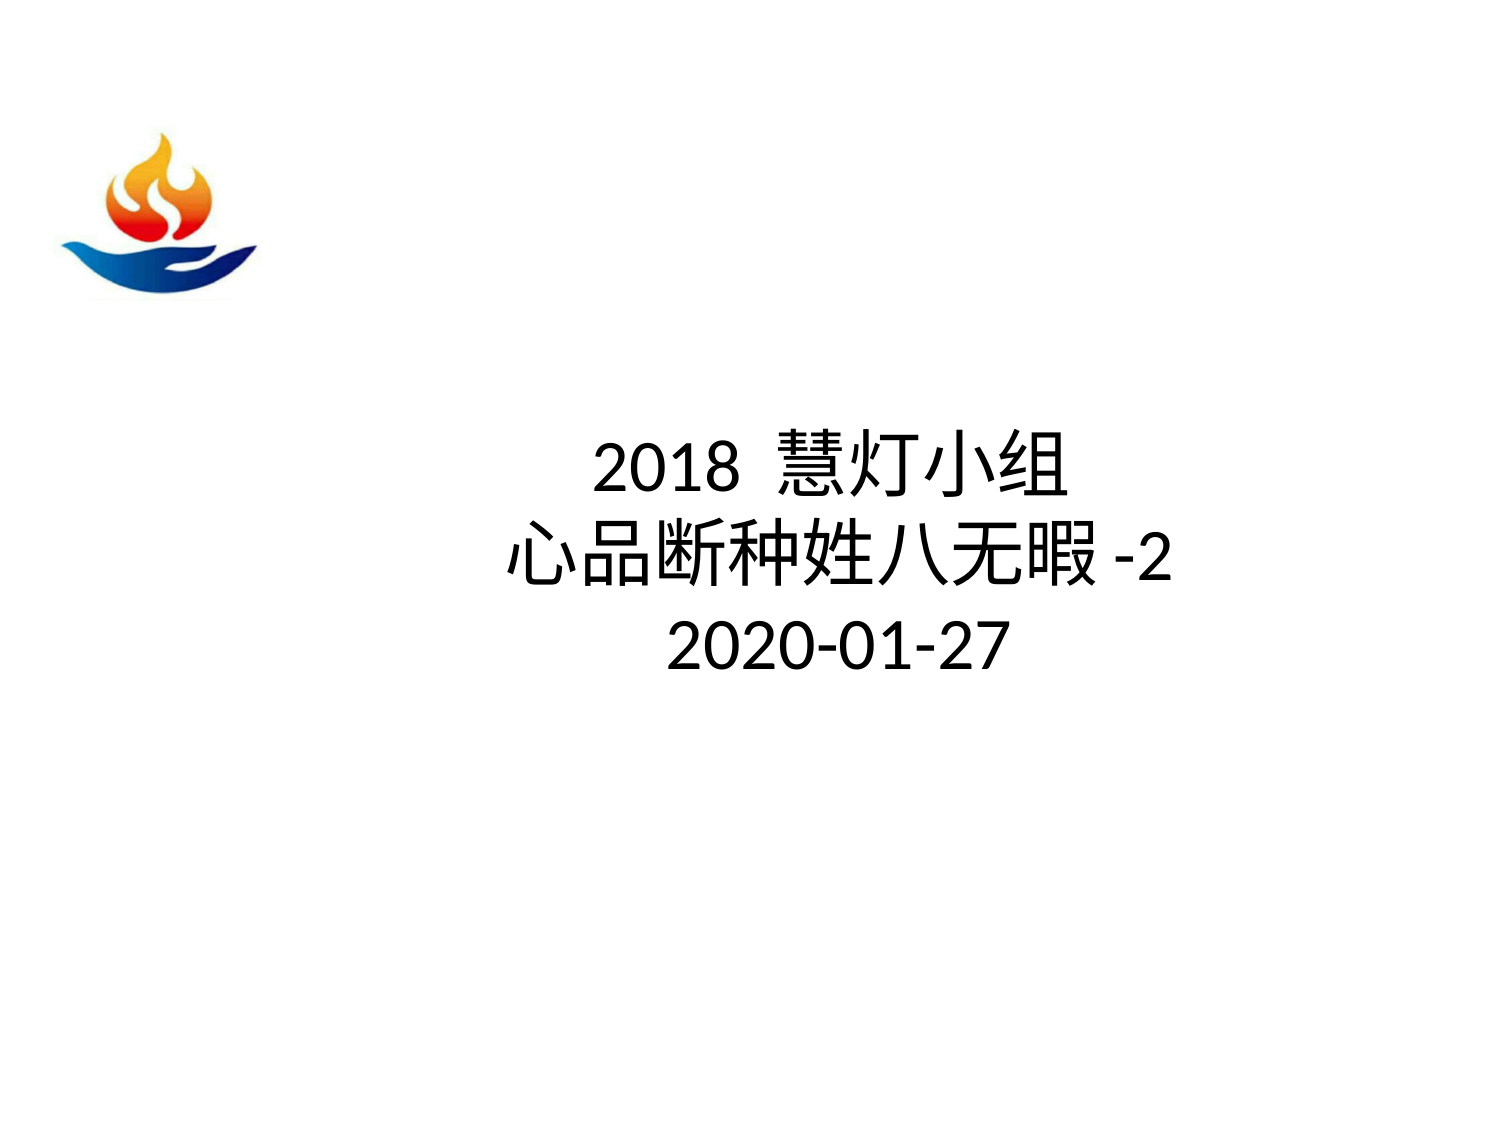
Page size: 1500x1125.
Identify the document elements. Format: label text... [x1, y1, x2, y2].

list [52, 125, 266, 327]
title 2018 慧灯小组 心品断种姓八无暇-2 2020-01-27 [253, 408, 1425, 693]
